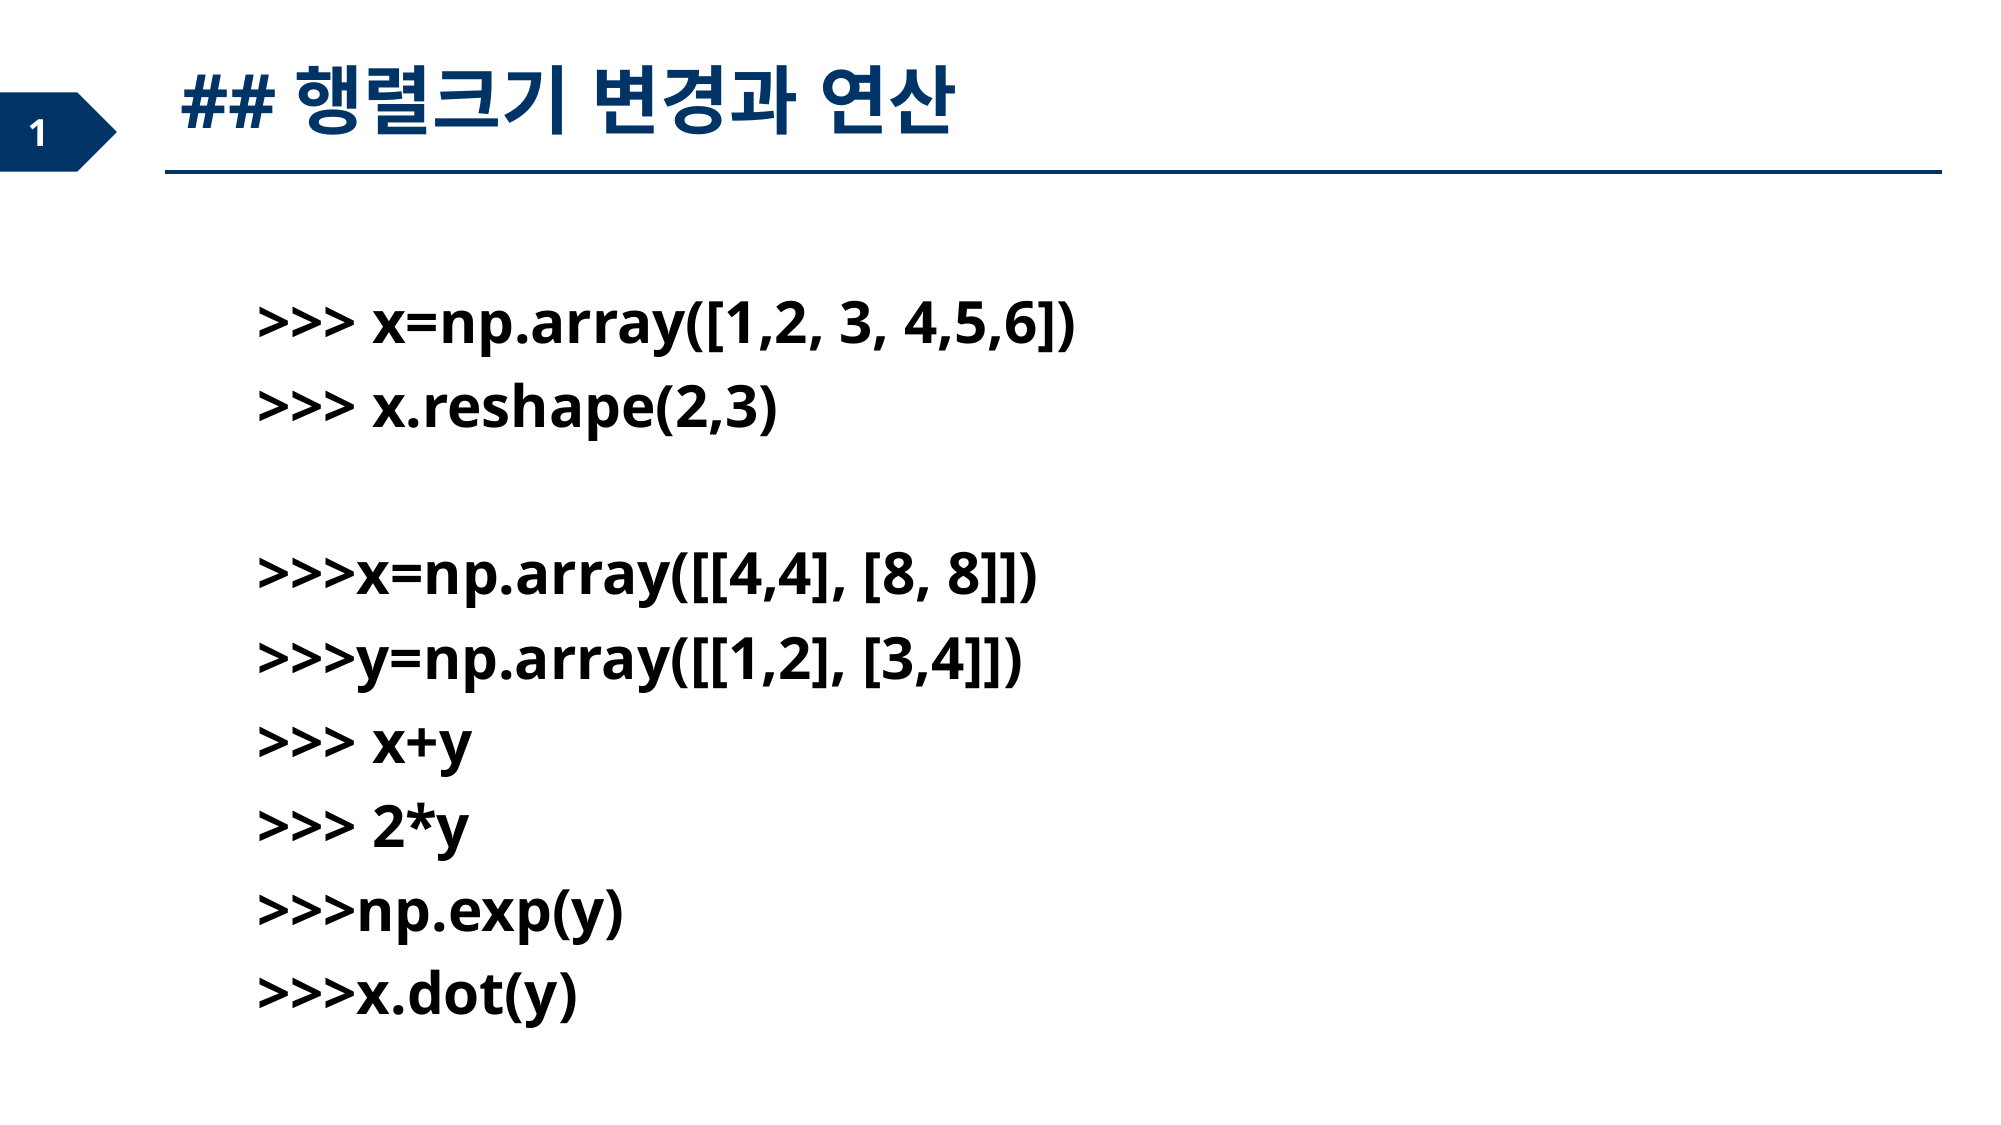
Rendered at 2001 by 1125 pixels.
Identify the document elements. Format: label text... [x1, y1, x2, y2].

text_box >>> x=np.array([1,2, 3, 4,5,6]) >>> x.reshape(2,3) >>>x=np.array([[4,4], [8, 8]]) >>>y=np.array([[1,2], [3,4]]) >>> x+y >>> 2*y >>>np.exp(y) >>>x.dot(y) [241, 208, 1864, 1090]
list ##행렬크기 변경과 연산 [165, 36, 1941, 172]
